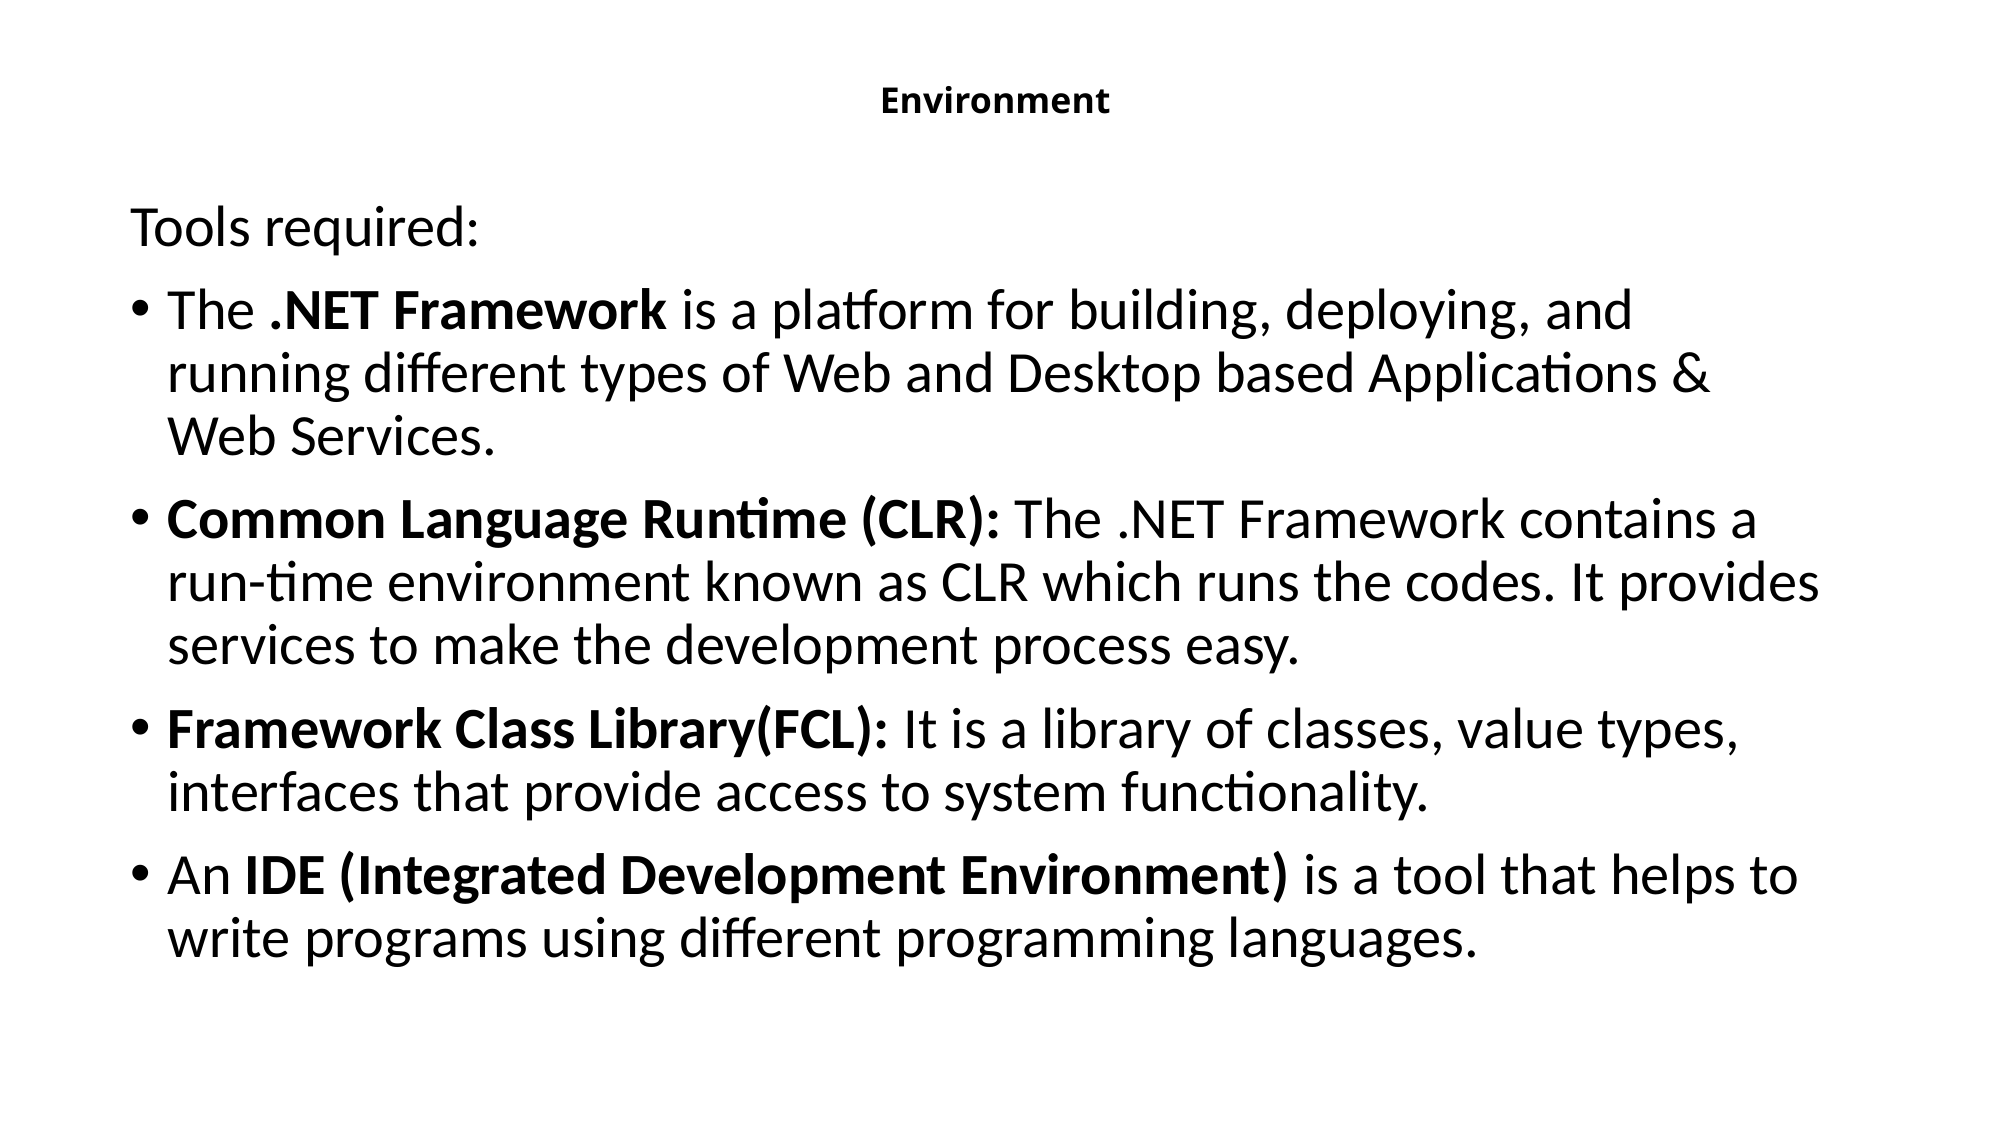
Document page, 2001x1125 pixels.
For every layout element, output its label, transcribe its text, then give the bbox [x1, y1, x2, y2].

list Tools required: The .NET Framework is a platform for building, deploying, and running different types of Web and Desktop based Applications & Web Services. Common Language Runtime (CLR): The .NET Framework contains a run-time environment known as CLR which runs the codes. It provides services to make the development process easy. Framework Class Library(FCL): It is a library of classes, value types, interfaces that provide access to system functionality. An IDE (Integrated Development Environment) is a tool that helps to write programs using different programming languages. [115, 188, 1841, 1062]
title Environment [137, 36, 1863, 173]
